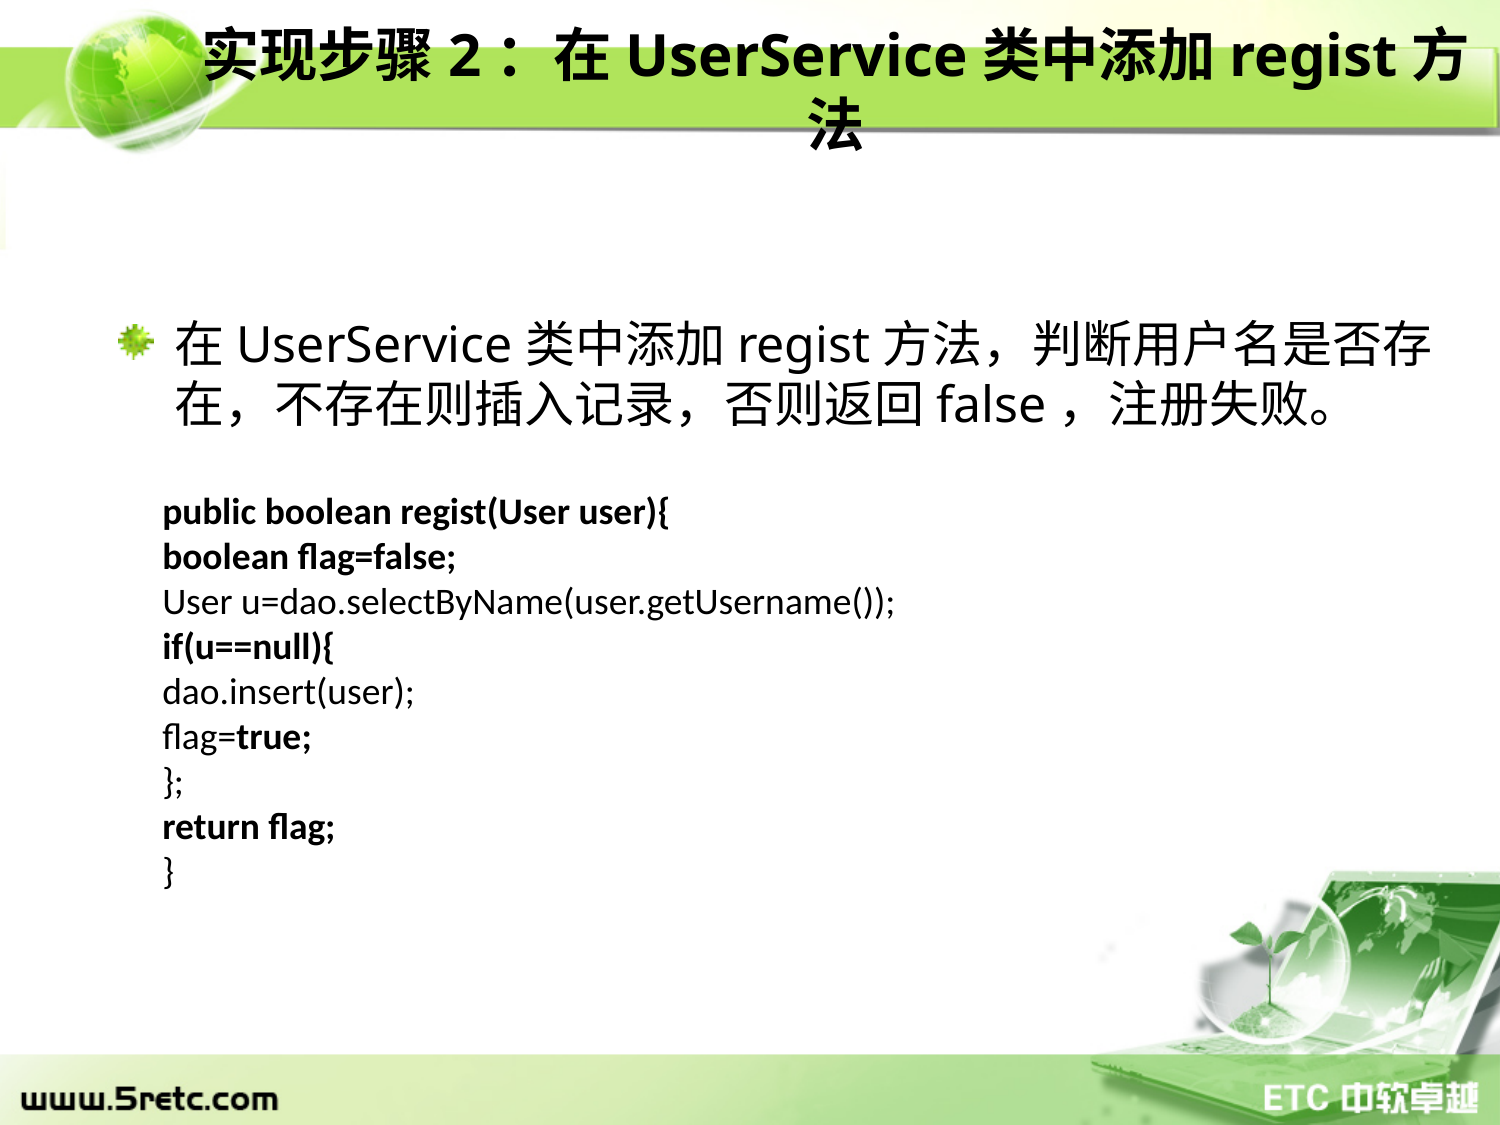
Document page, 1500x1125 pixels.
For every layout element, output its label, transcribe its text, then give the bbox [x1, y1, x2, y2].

title 实现步骤2：在UserService类中添加regist方法 [183, 46, 1489, 129]
picture [0, 0, 1500, 1125]
text_box public boolean regist(User user){ boolean flag=false; User u=dao.selectByName(user.getUsername()); if(u==null){ dao.insert(user); flag=true; }; return flag; } [147, 479, 1400, 900]
list 在UserService类中添加regist方法，判断用户名是否存在，不存在则插入记录，否则返回false，注册失败。 [103, 304, 1454, 445]
